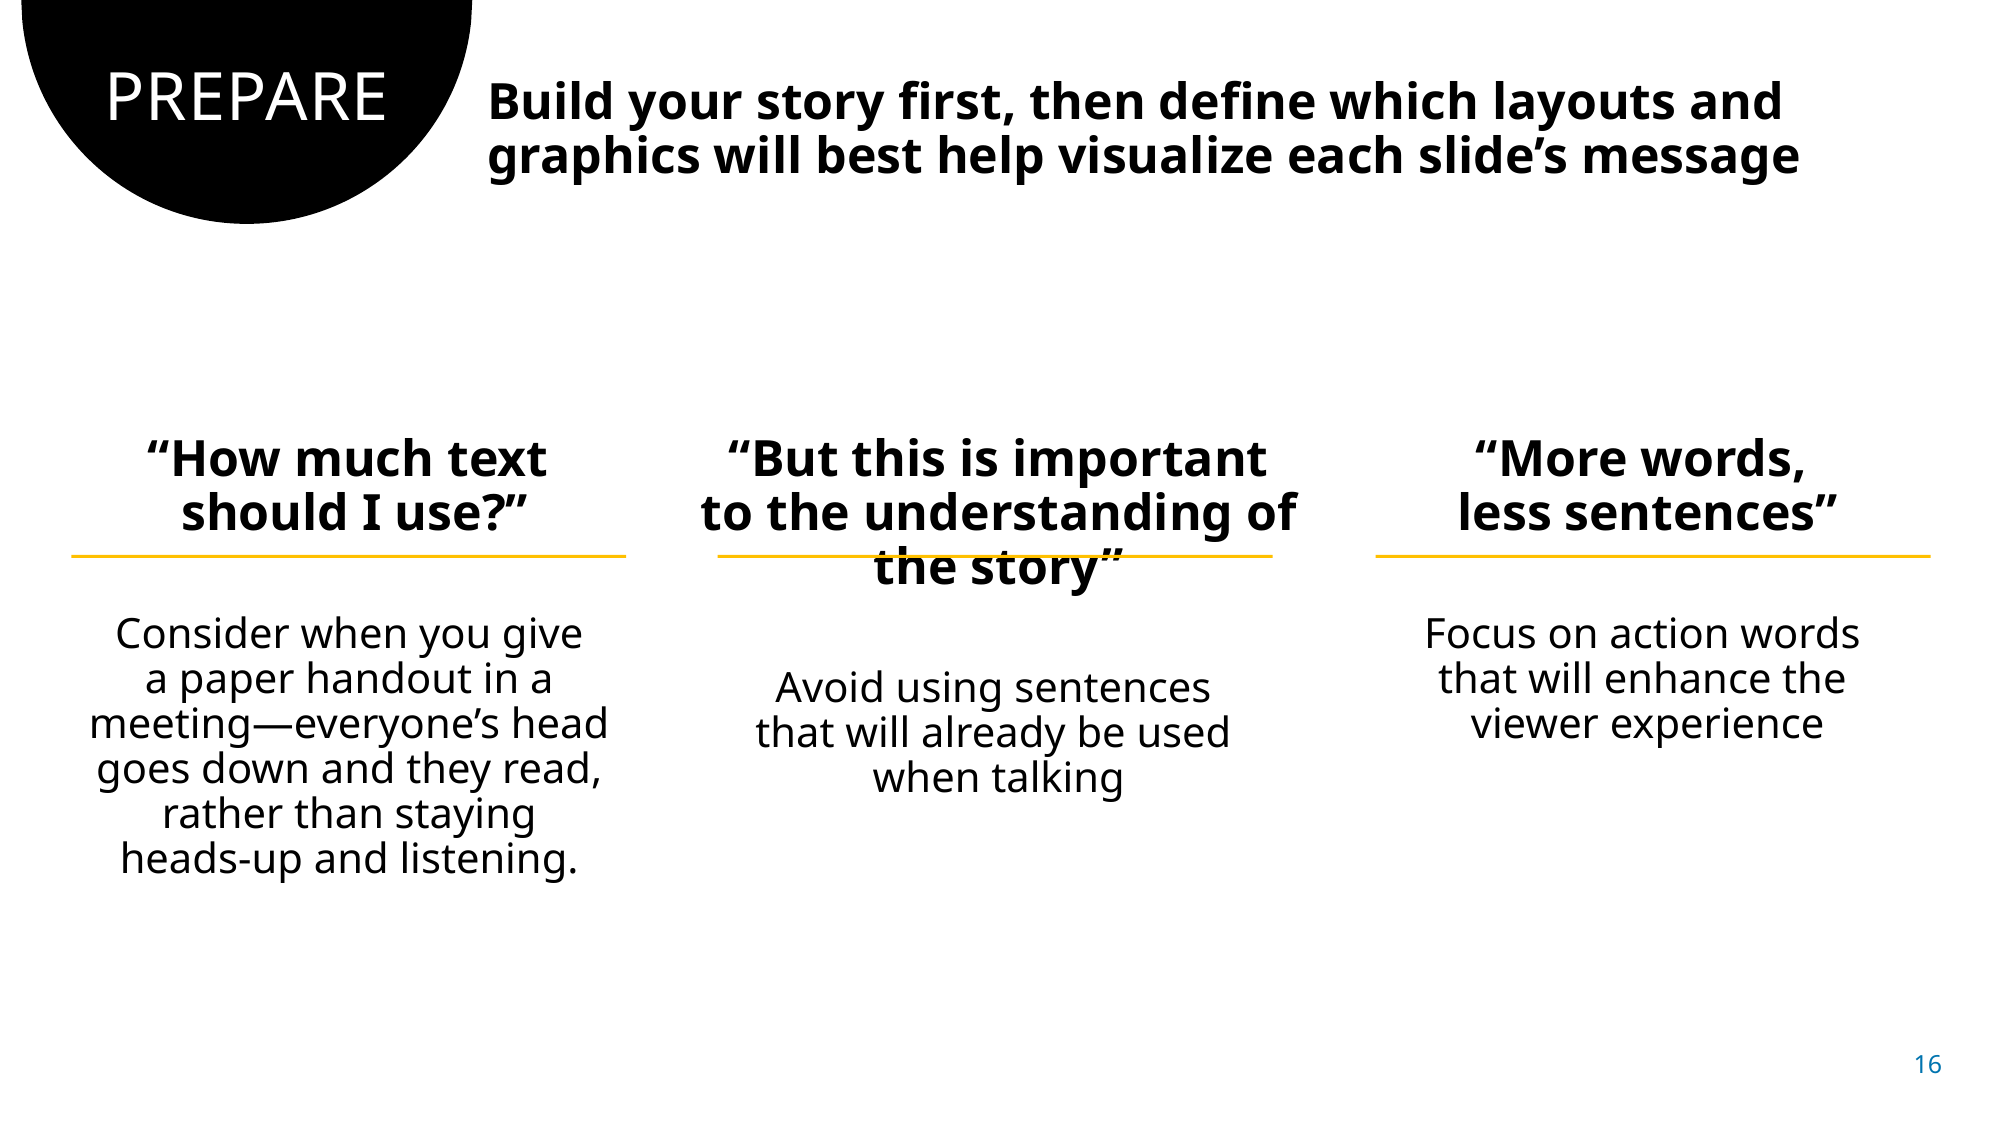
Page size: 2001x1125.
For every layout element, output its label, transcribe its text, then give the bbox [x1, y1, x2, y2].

list “More words, less sentences” Focus on action words that will enhance the viewer experience [1338, 426, 1958, 759]
text_box [70, 554, 627, 559]
text_box [1375, 554, 1932, 559]
list “But this is important to the understanding of the story” Avoid using sentences that will already be used when talking [683, 426, 1314, 759]
list Build your story first, then define which layouts and graphics will best help visualize each slide’s message [472, 68, 1963, 193]
list “How much text should I use?” Consider when you give a paper handout in a meeting—everyone’s head goes down and they read, rather than staying heads-up and listening. [50, 426, 660, 908]
slide_number 16 [1875, 1036, 1958, 1096]
text_box [717, 554, 1274, 559]
title PREPARE [51, 55, 442, 144]
